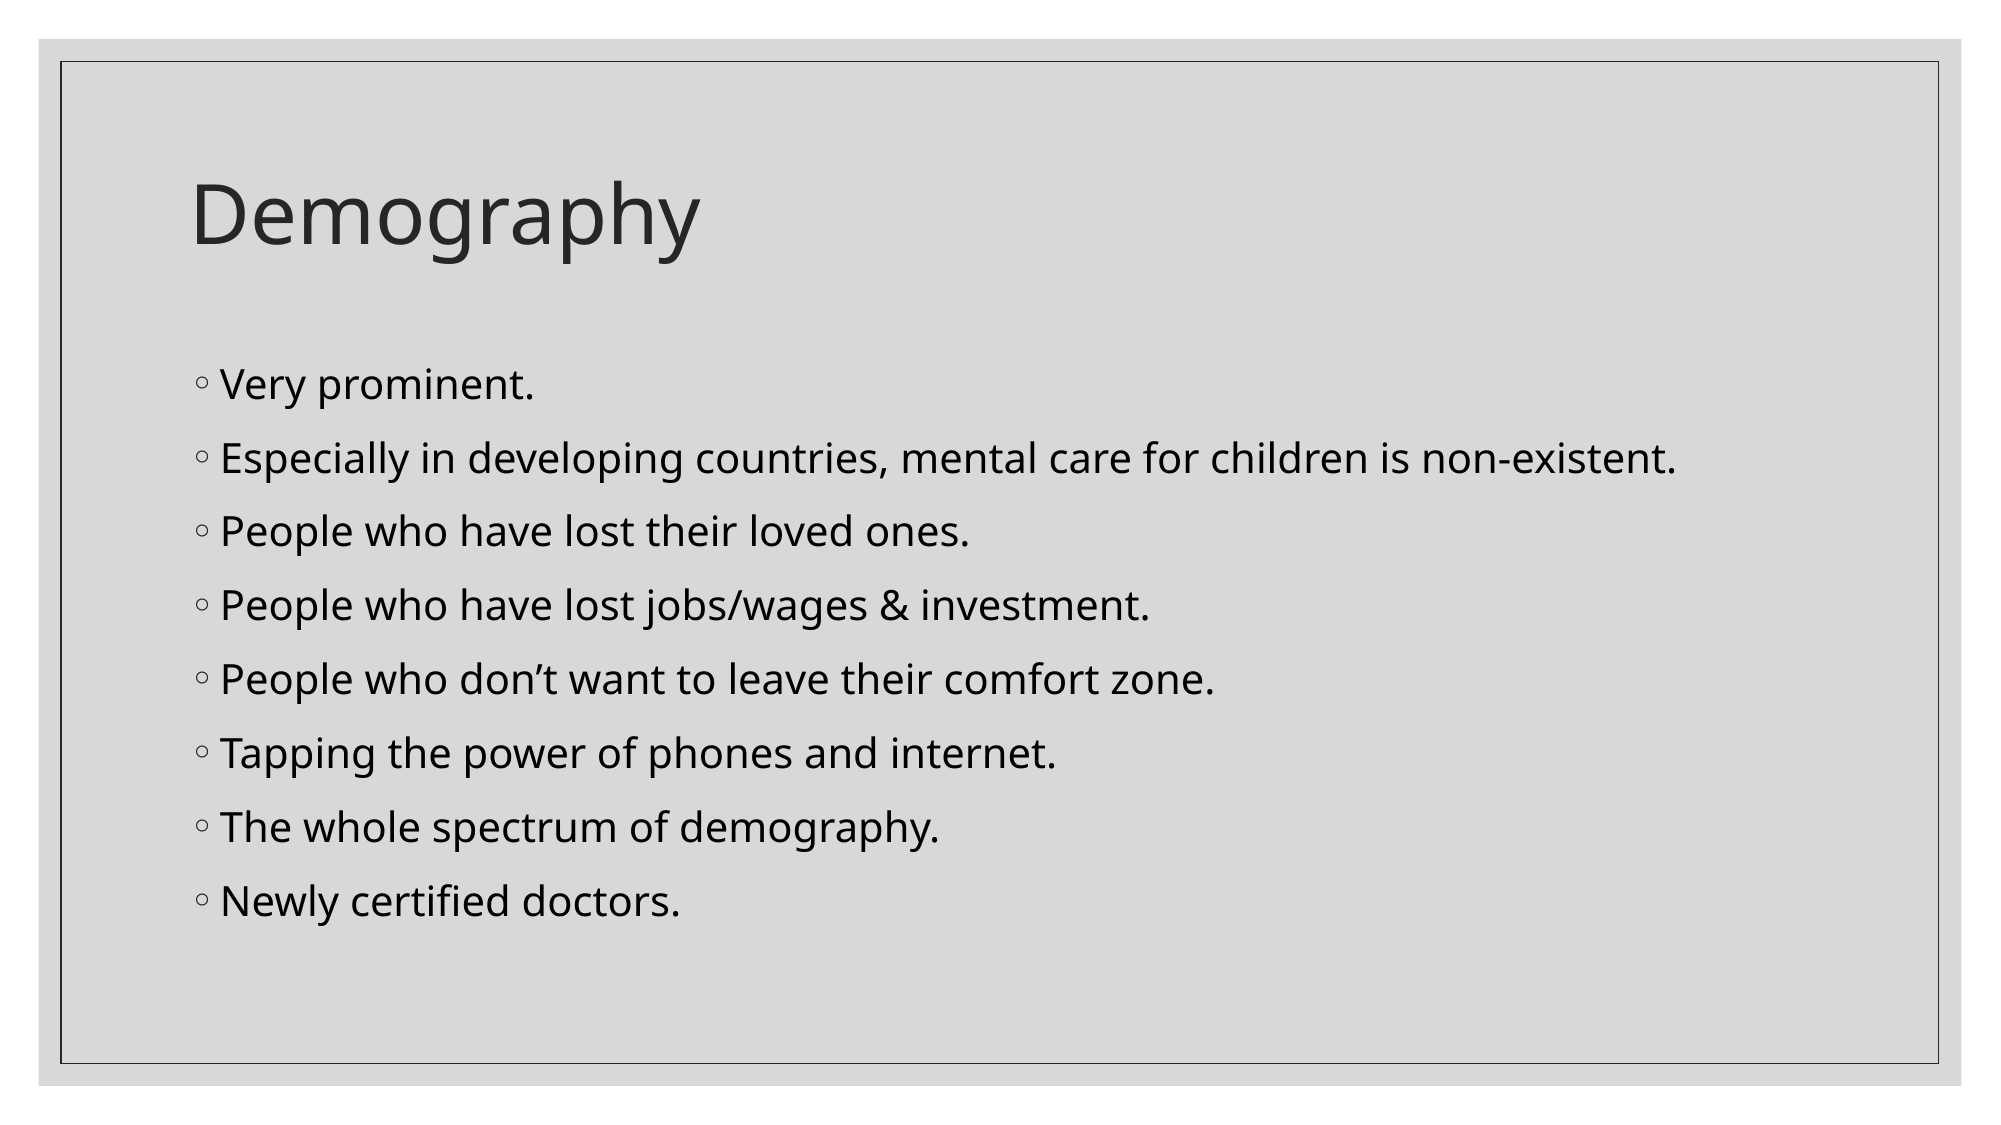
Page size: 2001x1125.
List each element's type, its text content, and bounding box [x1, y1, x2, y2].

title Demography [174, 105, 1825, 331]
list Very prominent. Especially in developing countries, mental care for children is non-existent. People who have lost their loved ones. People who have lost jobs/wages & investment. People who don’t want to leave their comfort zone. Tapping the power of phones and internet. The whole spectrum of demography. Newly certified doctors. [174, 345, 1825, 977]
